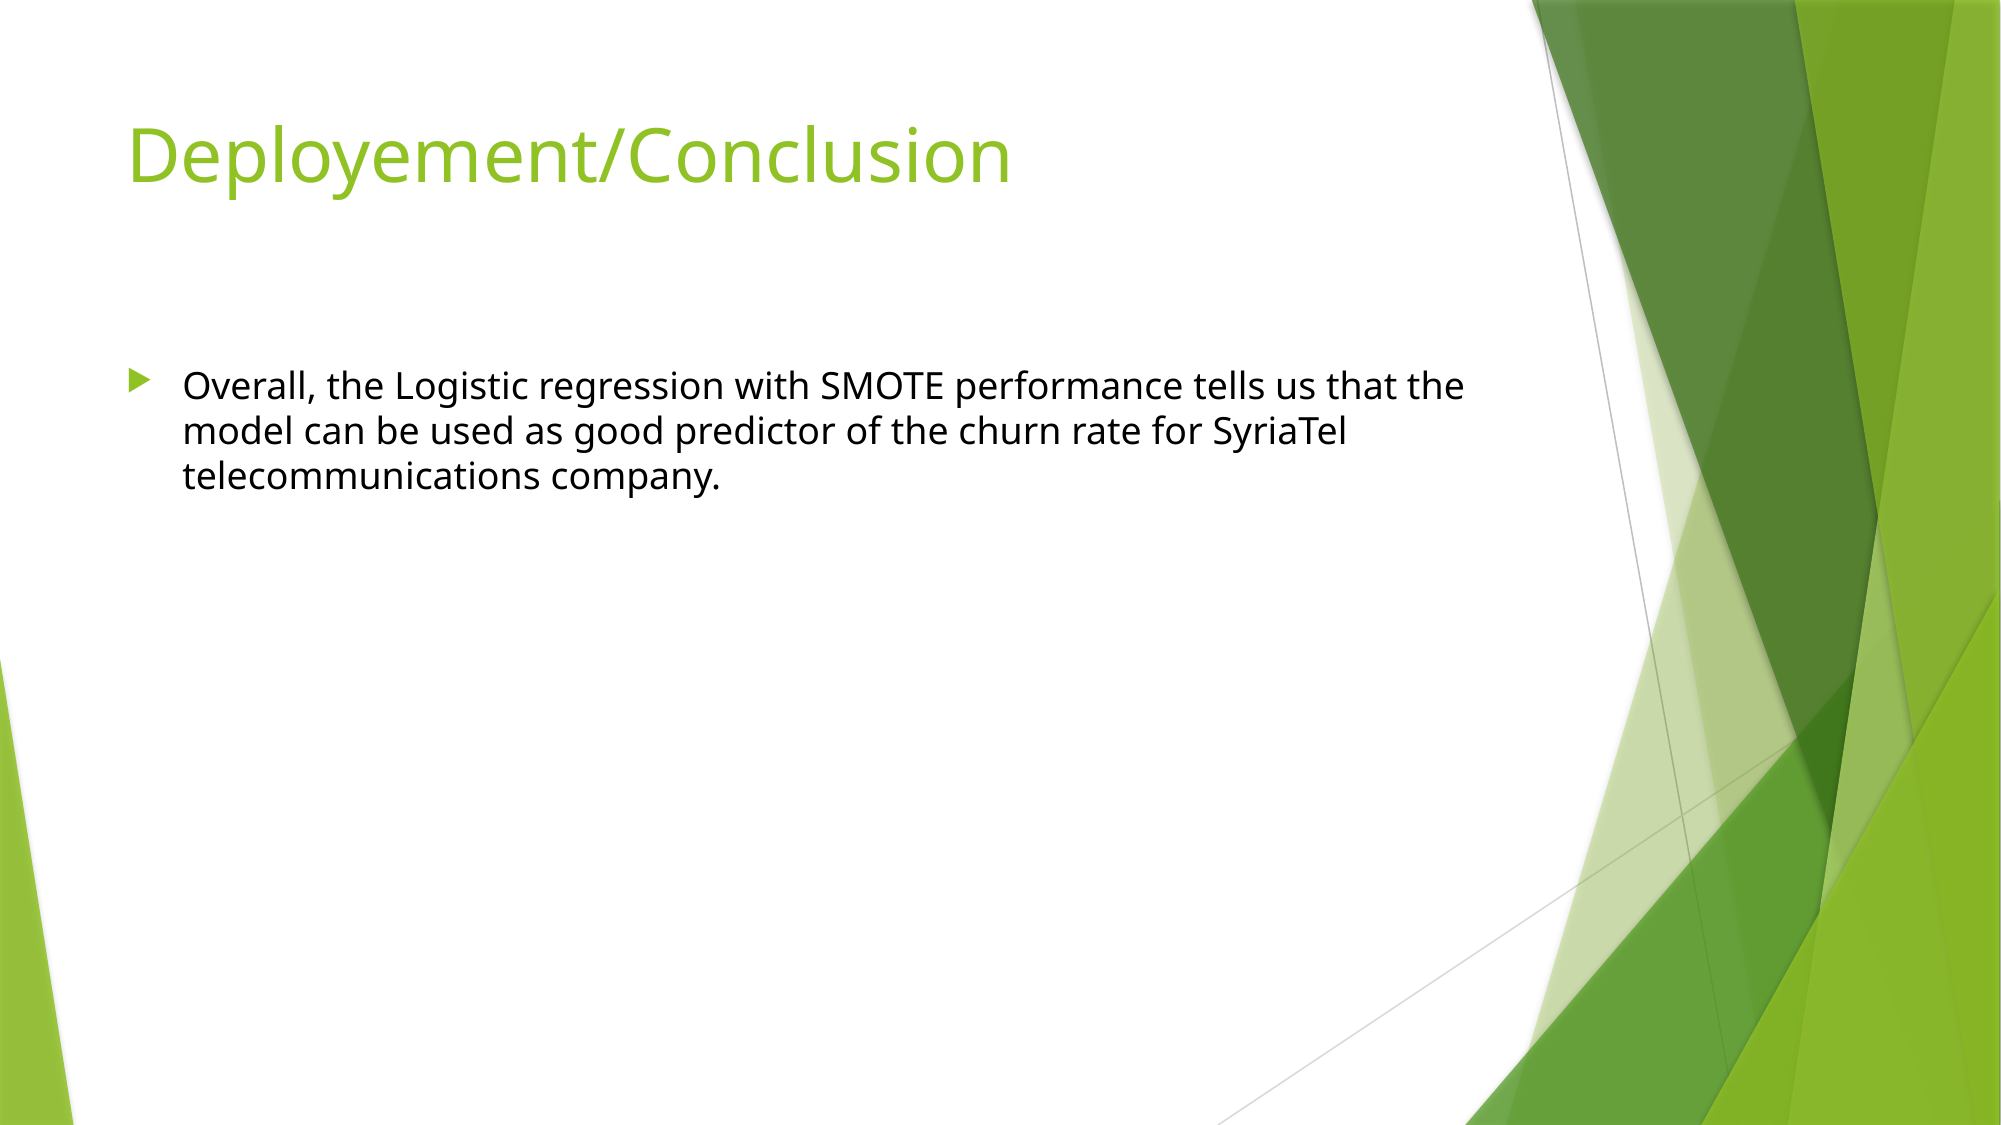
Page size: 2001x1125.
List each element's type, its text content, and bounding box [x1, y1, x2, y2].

list Overall, the Logistic regression with SMOTE performance tells us that the model can be used as good predictor of the churn rate for SyriaTel telecommunications company. [111, 354, 1522, 992]
title Deployement/Conclusion [111, 99, 1522, 317]
